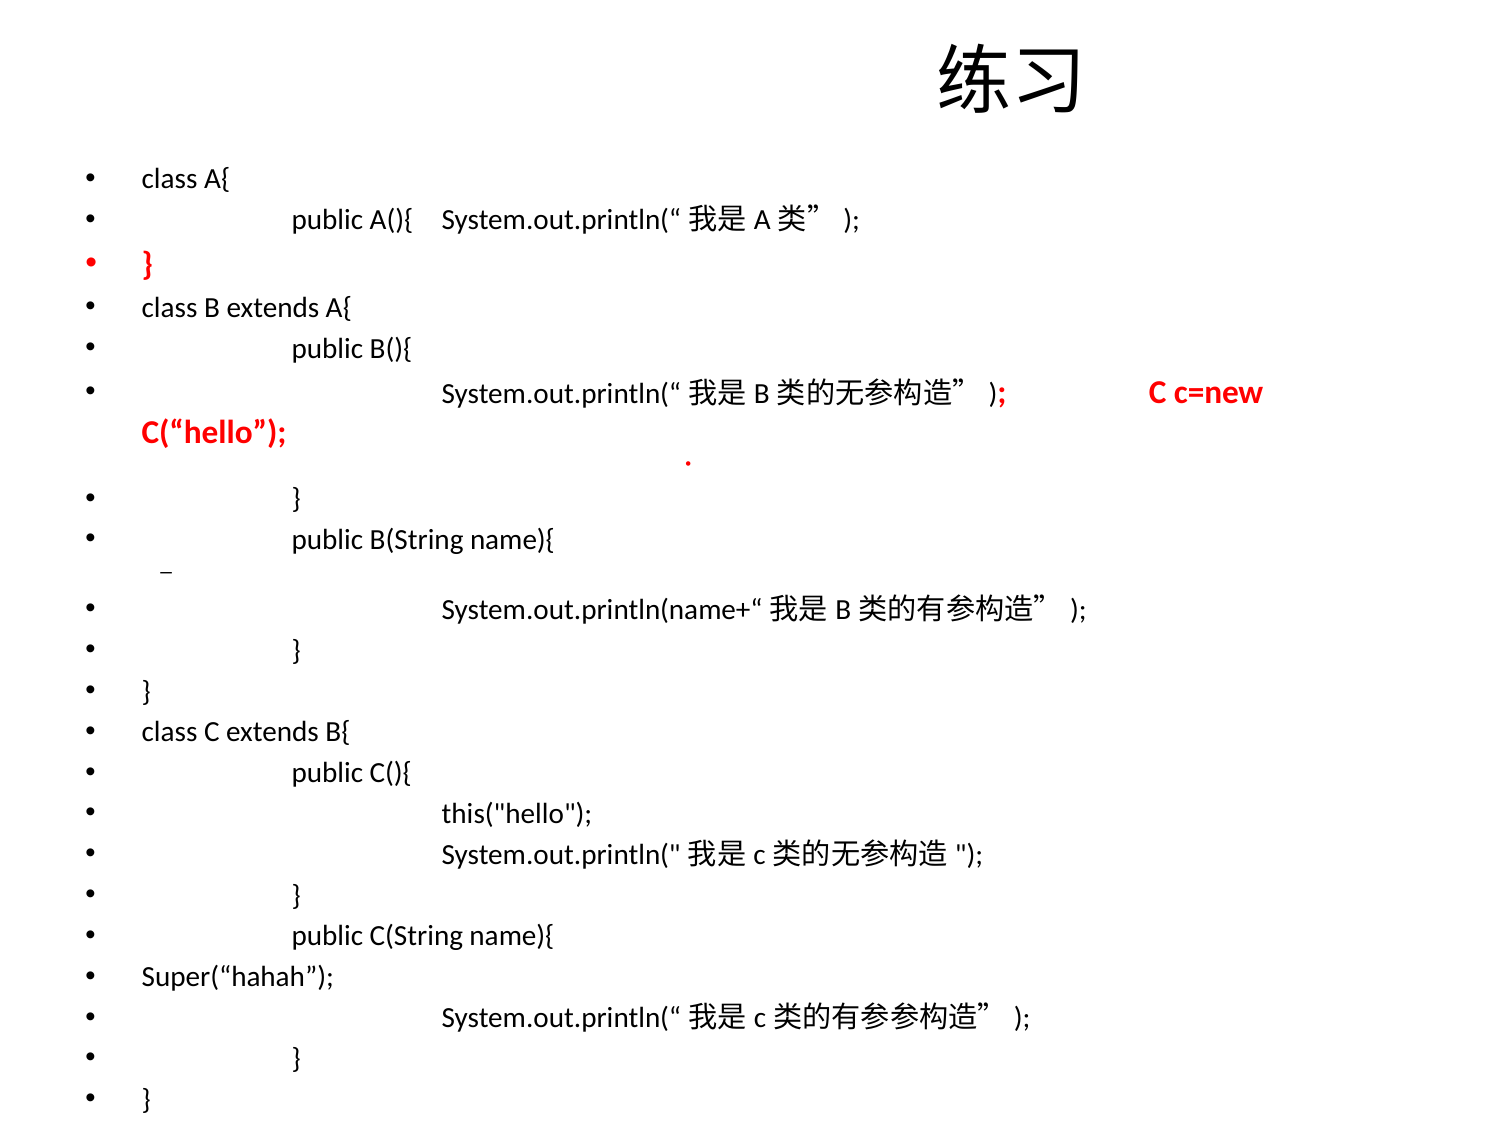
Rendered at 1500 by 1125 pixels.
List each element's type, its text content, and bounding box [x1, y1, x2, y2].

title 练习 [336, 7, 1500, 148]
list class A{ public A(){ System.out.println(“我是A类”); } class B extends A{ public B(){ System.out.println(“我是B类的无参构造”); C c=new C(“hello”); } public B(String name){ System.out.println(name+“我是B类的有参构造”); } } class C extends B{ public C(){ this("hello"); System.out.println("我是c类的无参构造"); } public C(String name){ Super(“hahah”); System.out.println(“我是c类的有参参构造”); } } [70, 152, 1421, 1003]
